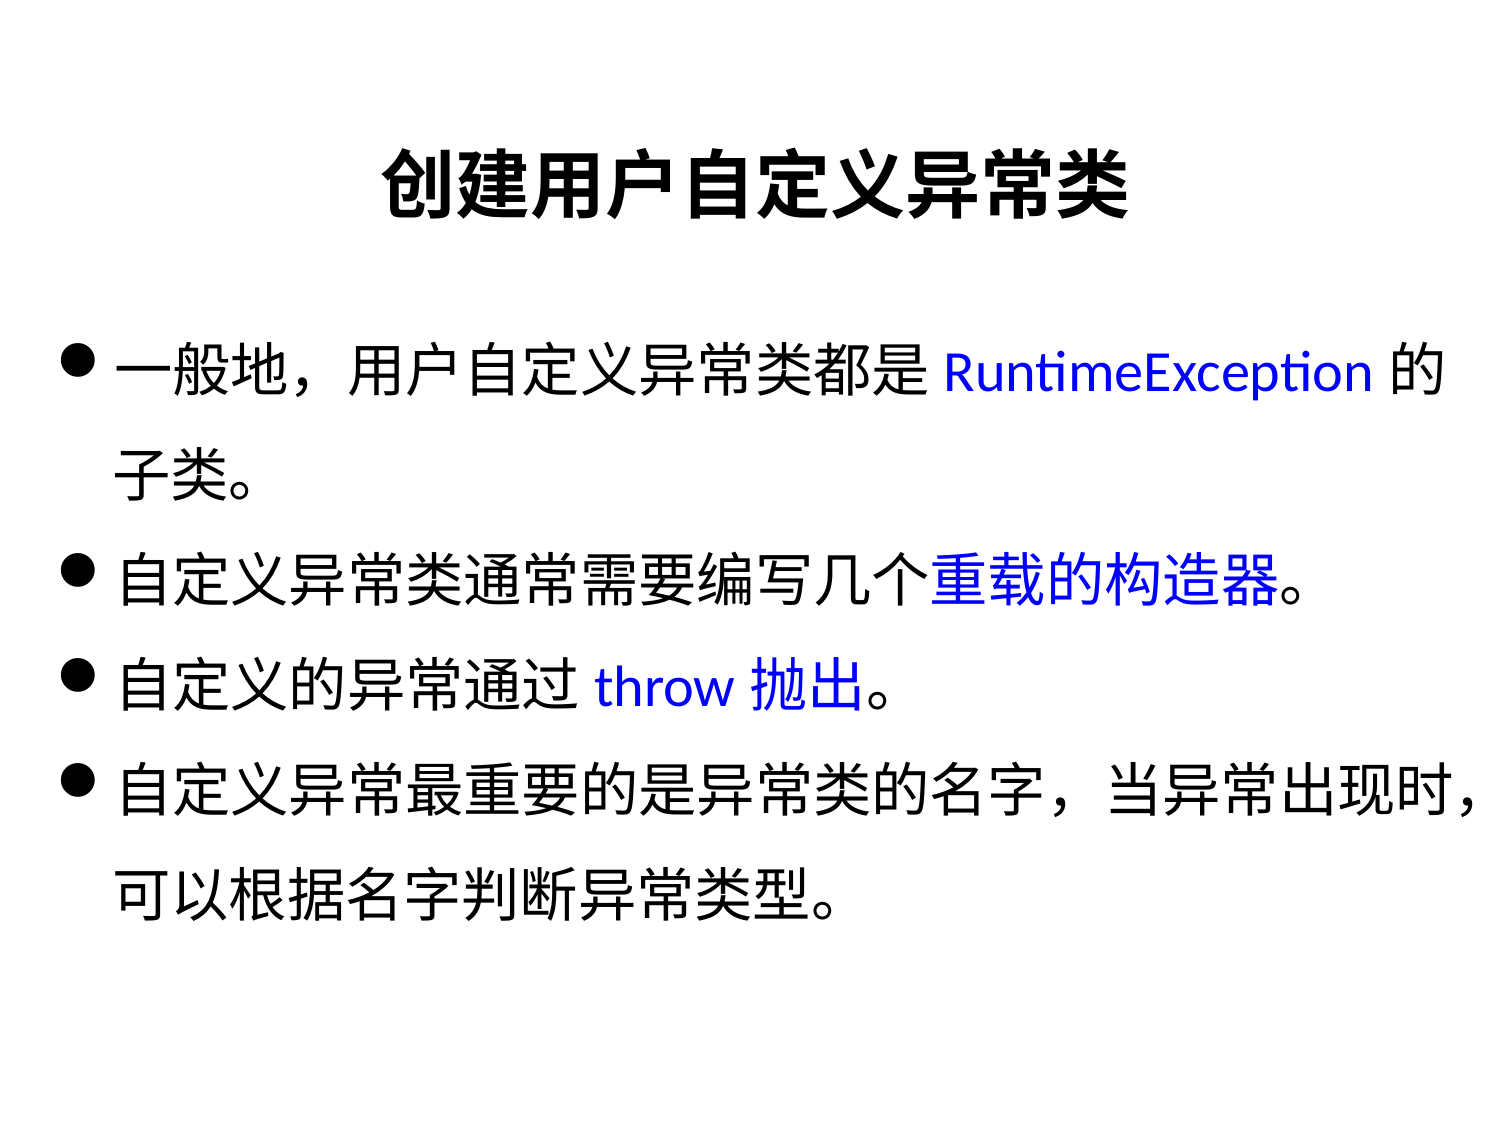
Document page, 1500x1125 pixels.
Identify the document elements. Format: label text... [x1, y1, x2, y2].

text_box 一般地，用户自定义异常类都是RuntimeException的子类。 自定义异常类通常需要编写几个重载的构造器。 自定义的异常通过throw抛出。 自定义异常最重要的是异常类的名字，当异常出现时，可以根据名字判断异常类型。 [41, 290, 1471, 936]
title 创建用户自定义异常类 [225, 113, 1287, 252]
